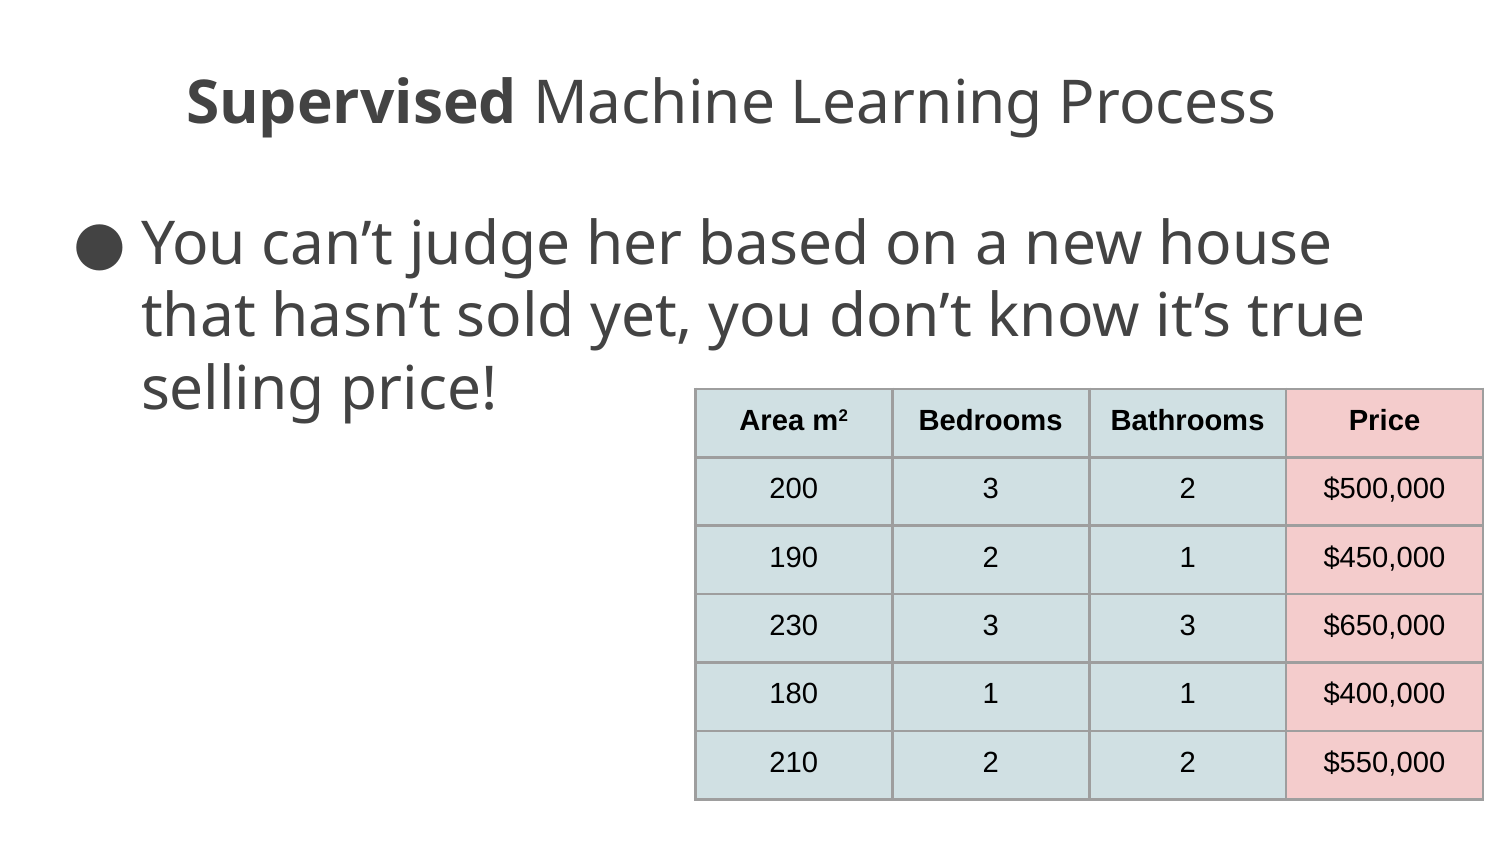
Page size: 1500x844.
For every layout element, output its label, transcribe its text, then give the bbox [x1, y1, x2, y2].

table_cell 1 [1091, 527, 1285, 593]
table_cell $650,000 [1287, 595, 1482, 661]
table_cell 210 [697, 732, 891, 798]
table_cell $400,000 [1287, 664, 1482, 730]
table_cell $500,000 [1287, 459, 1482, 524]
table_header Area m2 [697, 390, 891, 456]
title Supervised Machine Learning Process [171, 48, 1449, 143]
table_cell 1 [894, 664, 1088, 730]
table_cell 2 [894, 527, 1088, 593]
table_cell 2 [894, 732, 1088, 798]
table_cell 2 [1091, 732, 1285, 798]
table_cell 180 [697, 664, 891, 730]
list You can’t judge her based on a new house that hasn’t sold yet, you don’t know it’s true selling price! [51, 189, 1476, 750]
table_cell 230 [697, 595, 891, 661]
table_cell $550,000 [1287, 732, 1482, 798]
table_cell 190 [697, 527, 891, 593]
table_header Bathrooms [1091, 390, 1285, 456]
table_cell 2 [1091, 459, 1285, 524]
table_cell 3 [1091, 595, 1285, 661]
table_cell 3 [894, 595, 1088, 661]
table_header Bedrooms [894, 390, 1088, 456]
table_cell 3 [894, 459, 1088, 524]
table_cell 1 [1091, 664, 1285, 730]
table_cell 200 [697, 459, 891, 524]
table_header Price [1287, 390, 1482, 456]
table_cell $450,000 [1287, 527, 1482, 593]
